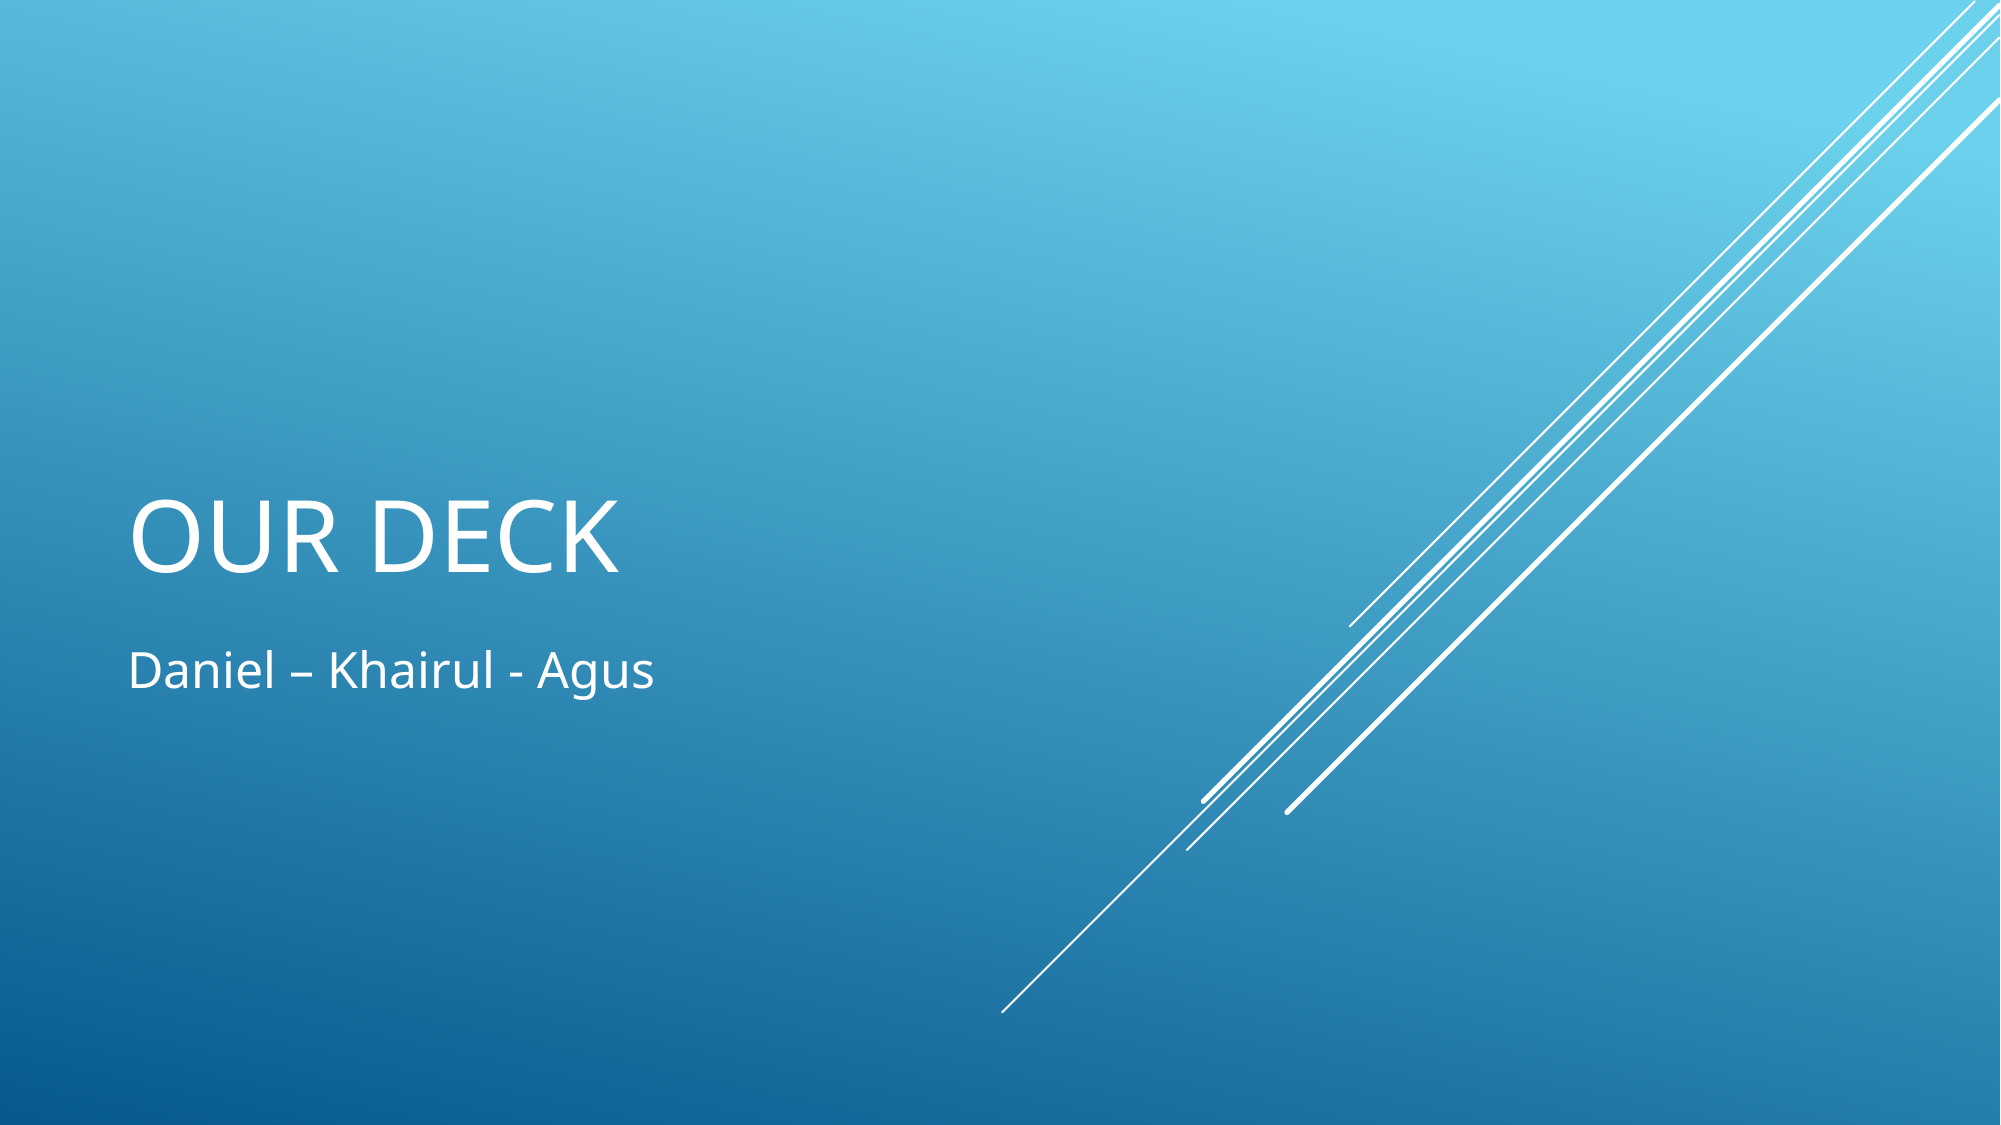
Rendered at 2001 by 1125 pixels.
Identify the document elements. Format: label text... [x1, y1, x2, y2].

subtitle Daniel – Khairul - Agus [112, 630, 1163, 950]
title Our Deck [112, 112, 1425, 600]
